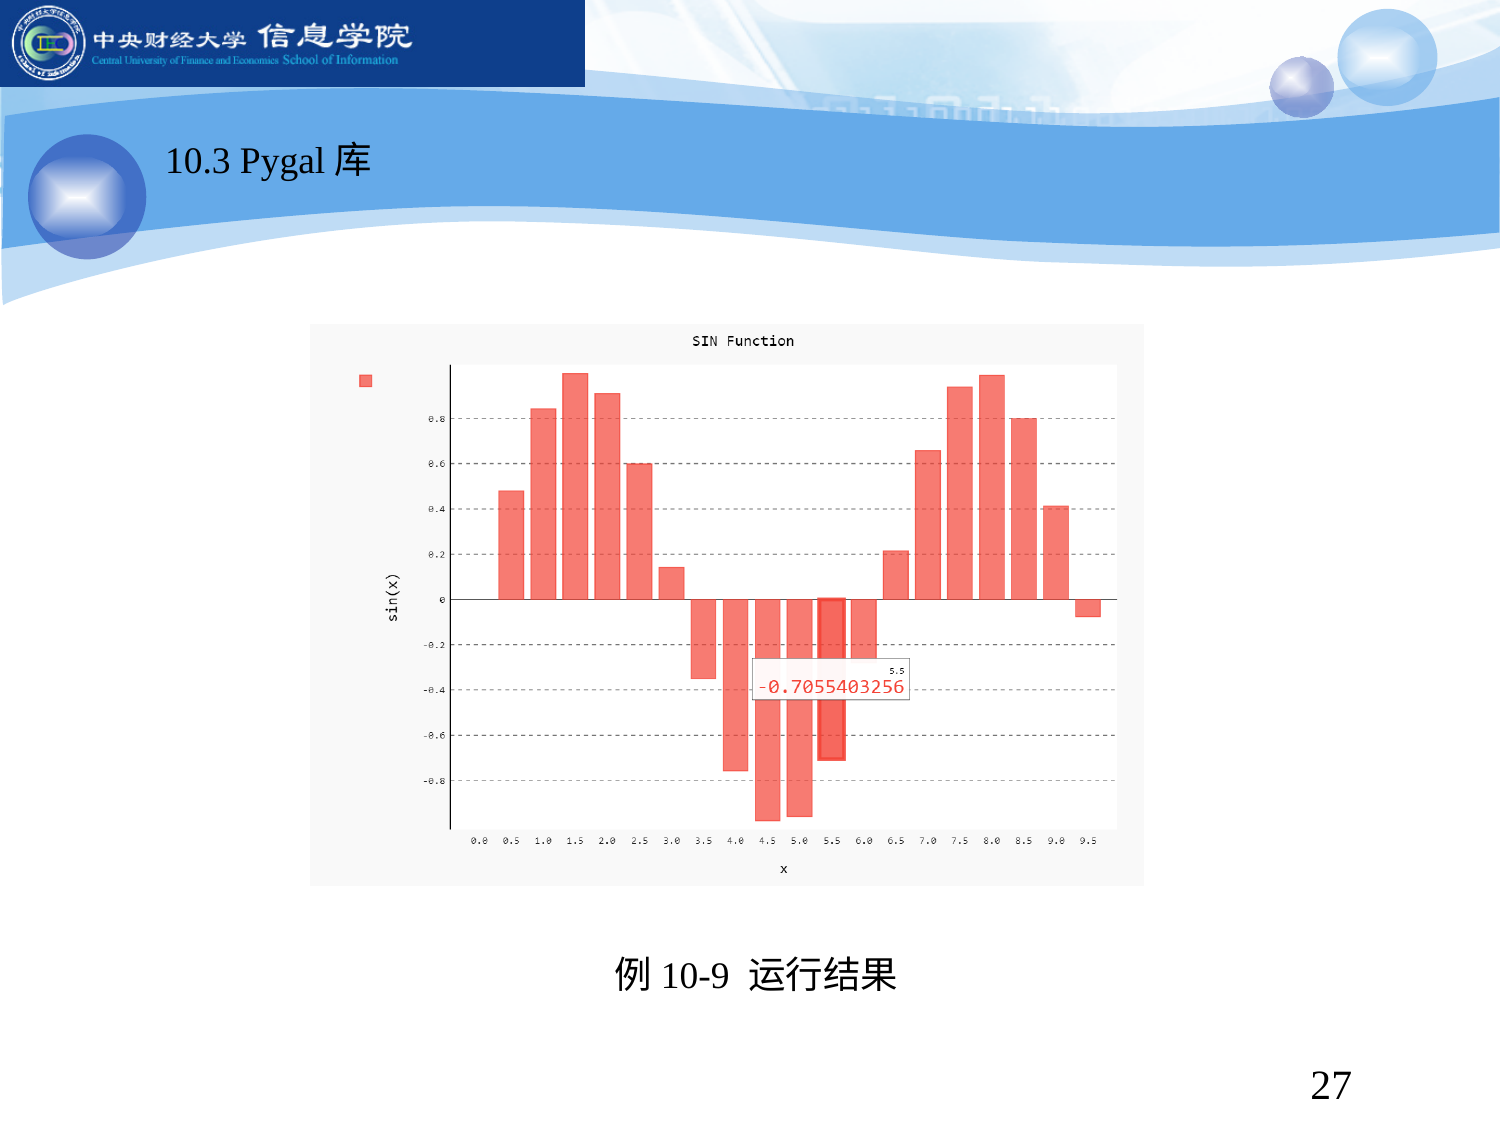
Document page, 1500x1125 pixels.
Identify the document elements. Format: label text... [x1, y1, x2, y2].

title 10.3 Pygal库 [150, 112, 1363, 205]
picture [0, 0, 1500, 197]
picture [310, 323, 1144, 886]
text_box 例10-9 运行结果 [599, 943, 913, 1004]
